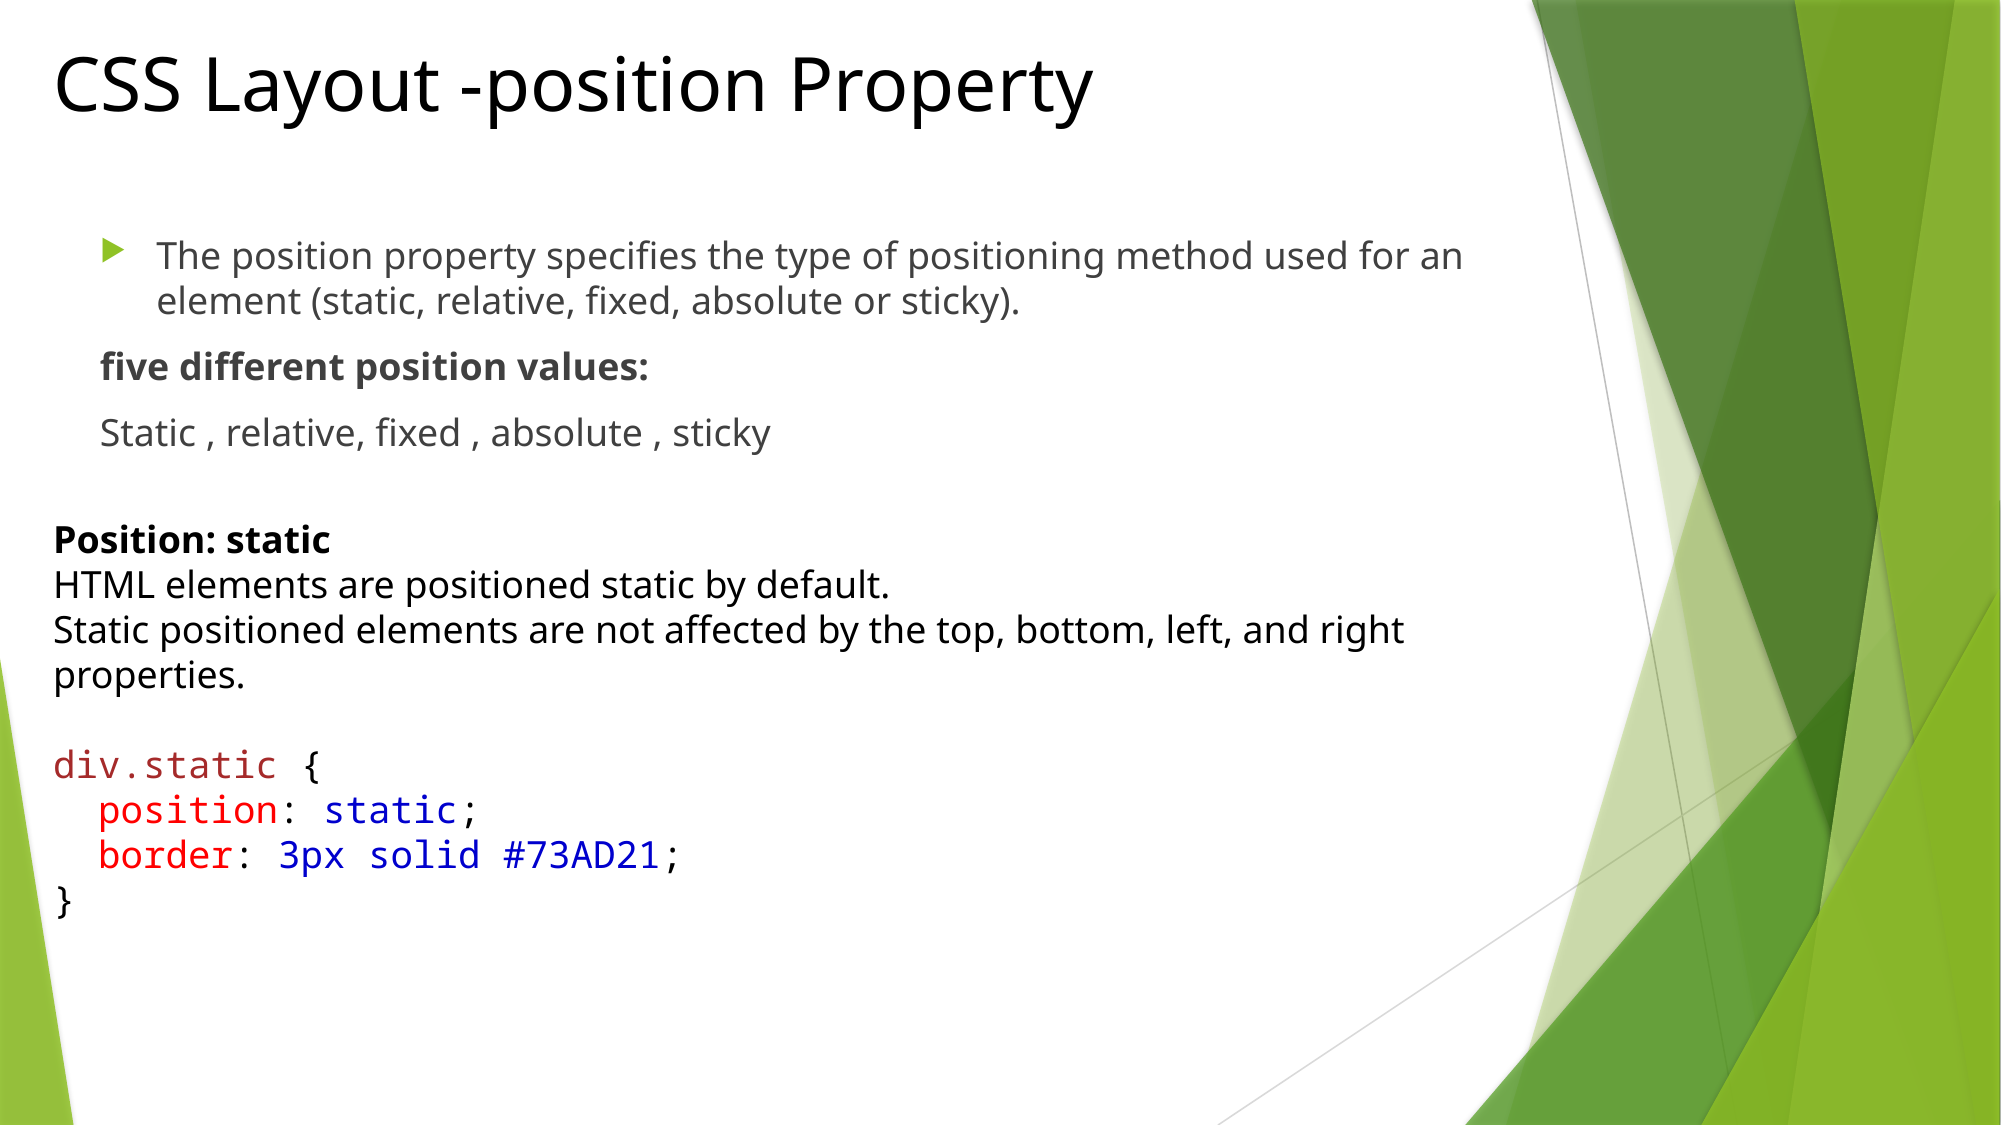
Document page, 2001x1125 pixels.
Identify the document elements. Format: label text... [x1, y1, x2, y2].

list The position property specifies the type of positioning method used for an element (static, relative, fixed, absolute or sticky). five different position values: Static , relative, fixed , absolute , sticky [84, 224, 1496, 490]
text_box Position: static HTML elements are positioned static by default. Static positioned elements are not affected by the top, bottom, left, and right properties. div.static { position: static; border: 3px solid #73AD21; } [38, 508, 1594, 929]
title CSS Layout -position Property [38, 28, 1449, 246]
